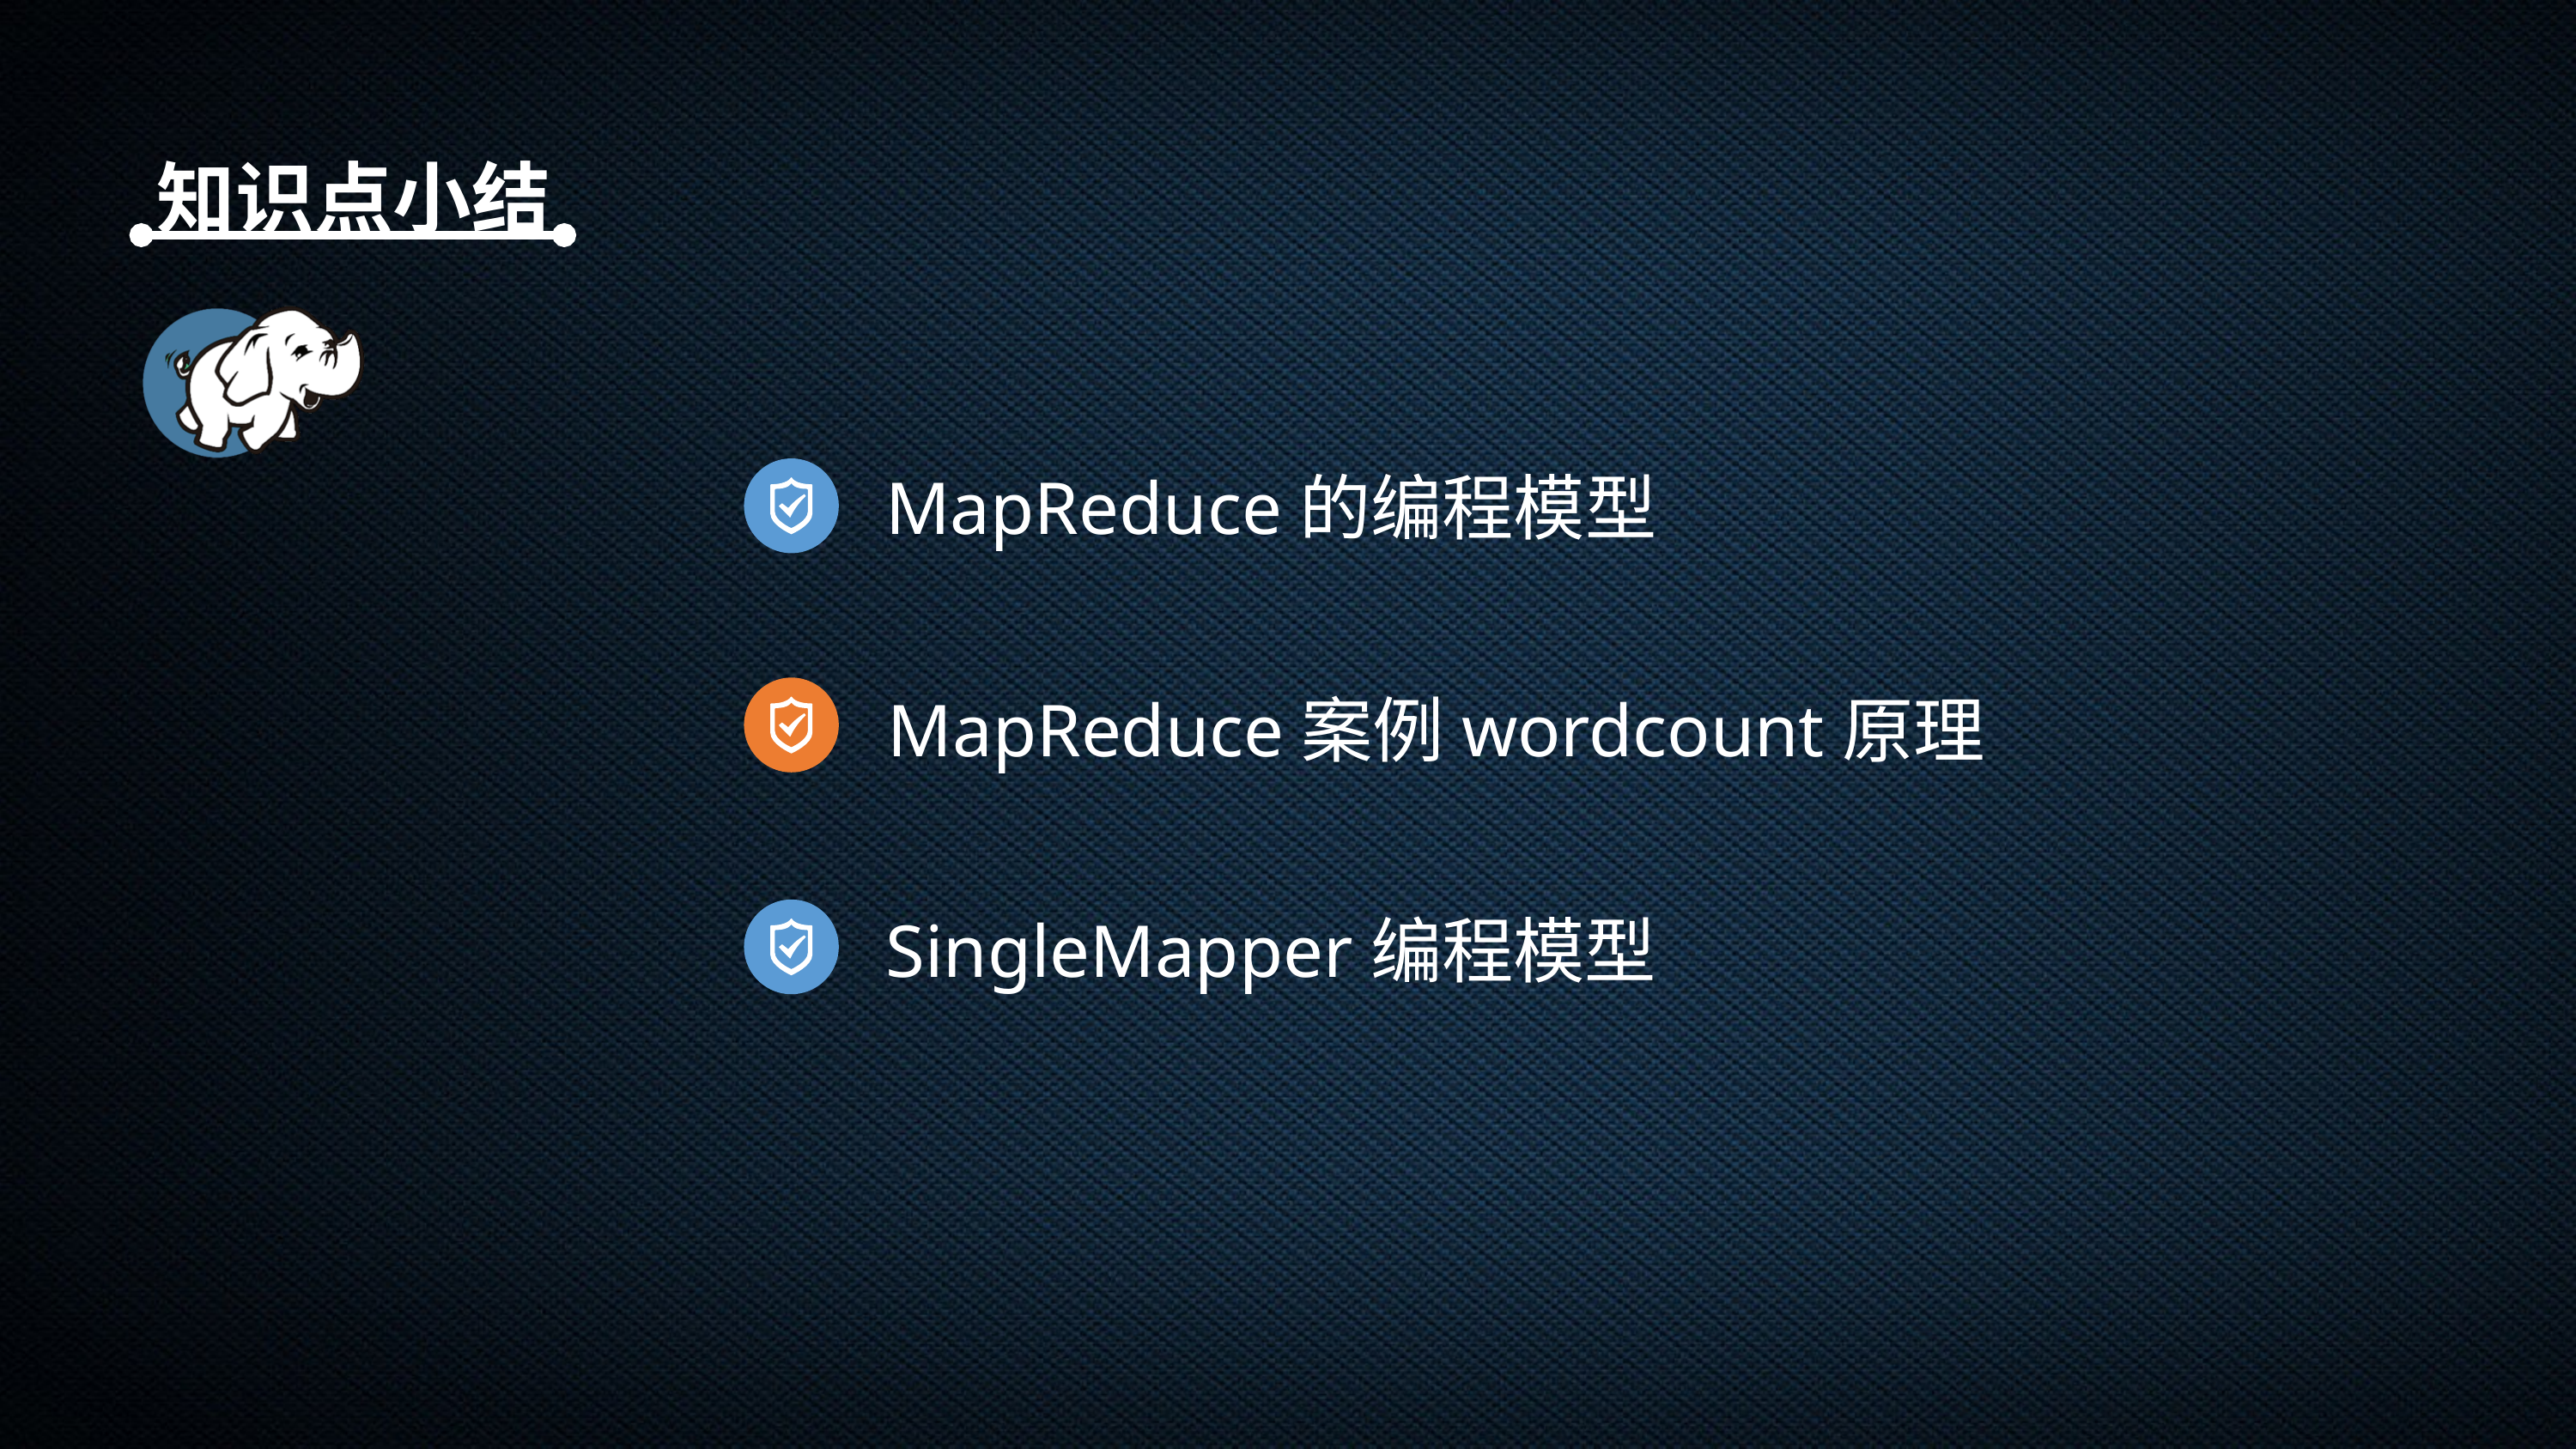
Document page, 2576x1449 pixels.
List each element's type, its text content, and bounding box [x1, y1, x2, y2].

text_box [744, 629, 2260, 828]
text_box 知识点小结 [144, 95, 1266, 250]
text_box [744, 442, 2030, 570]
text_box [744, 829, 2201, 1067]
picture [0, 0, 2576, 1449]
